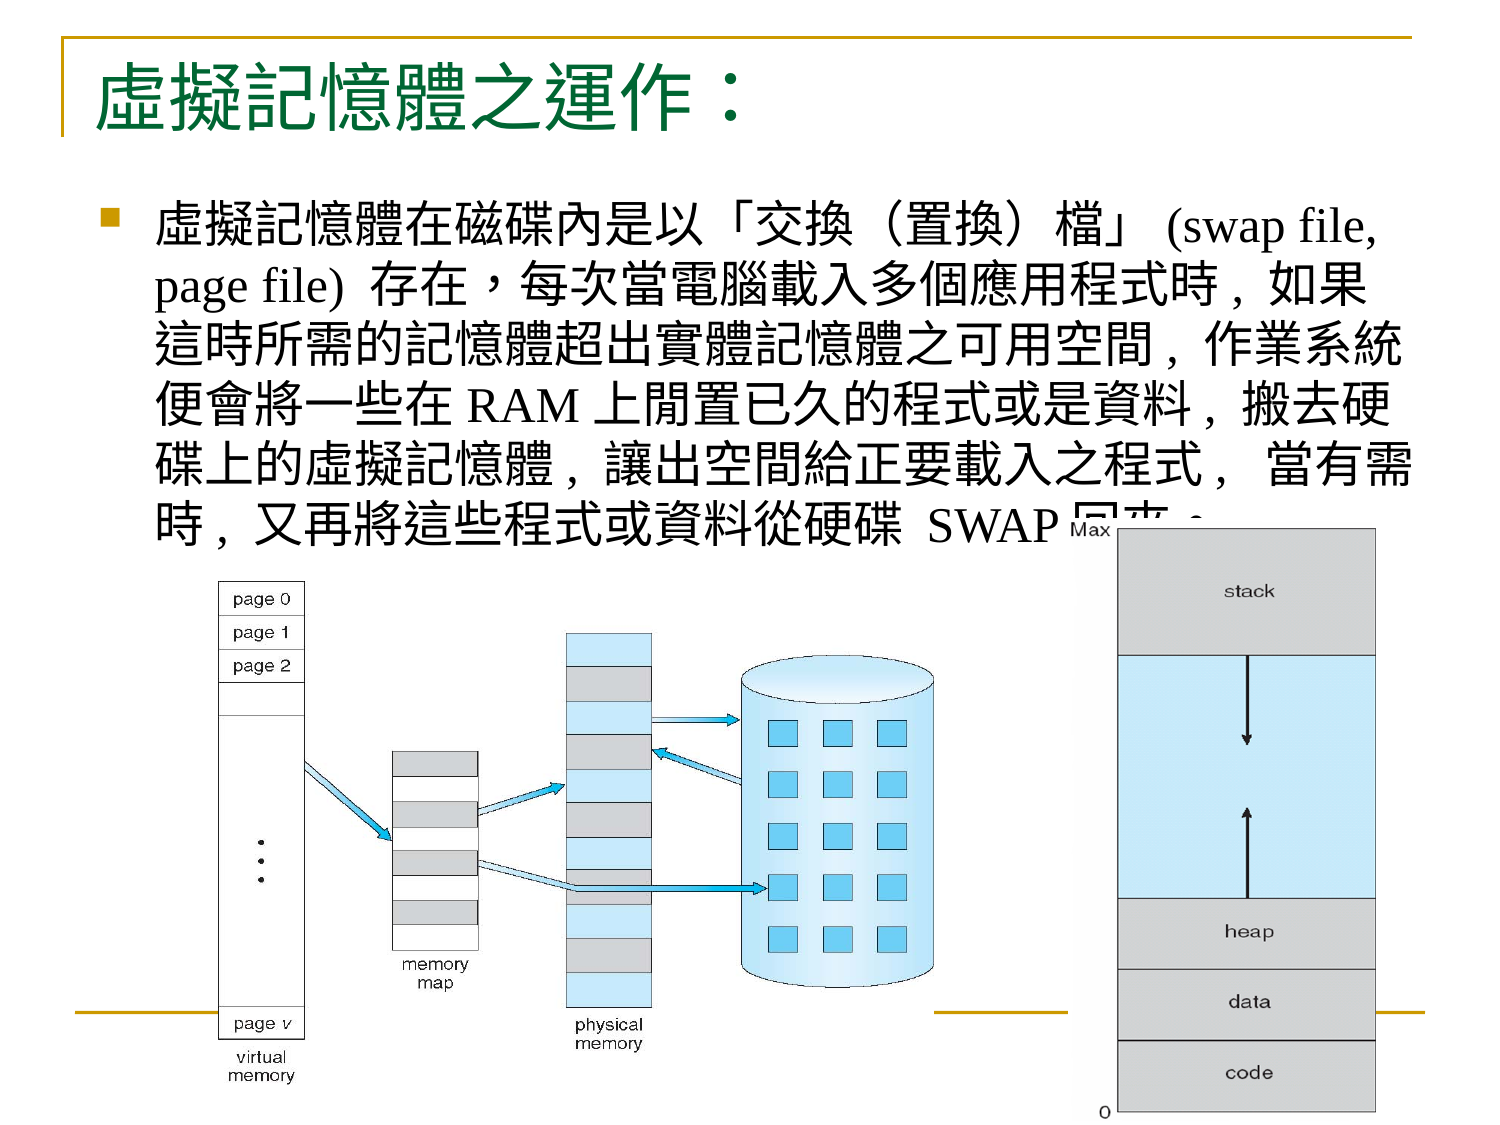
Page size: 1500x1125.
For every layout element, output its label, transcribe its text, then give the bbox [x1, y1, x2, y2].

picture [1068, 518, 1377, 1125]
list 虛擬記憶體在磁碟內是以「交換（置換）檔」(swap file, page file) 存在，每次當電腦載入多個應用程式時, 如果這時所需的記憶體超出實體記憶體之可用空間, 作業系統便會將一些在RAM上閒置已久的程式或是資料, 搬去硬碟上的虛擬記憶體, 讓出空間給正要載入之程式, 當有需時, 又再將這些程式或資料從硬碟 SWAP回來。 [83, 184, 1434, 952]
picture [218, 580, 934, 1086]
title 虛擬記憶體之運作： [78, 42, 1429, 230]
